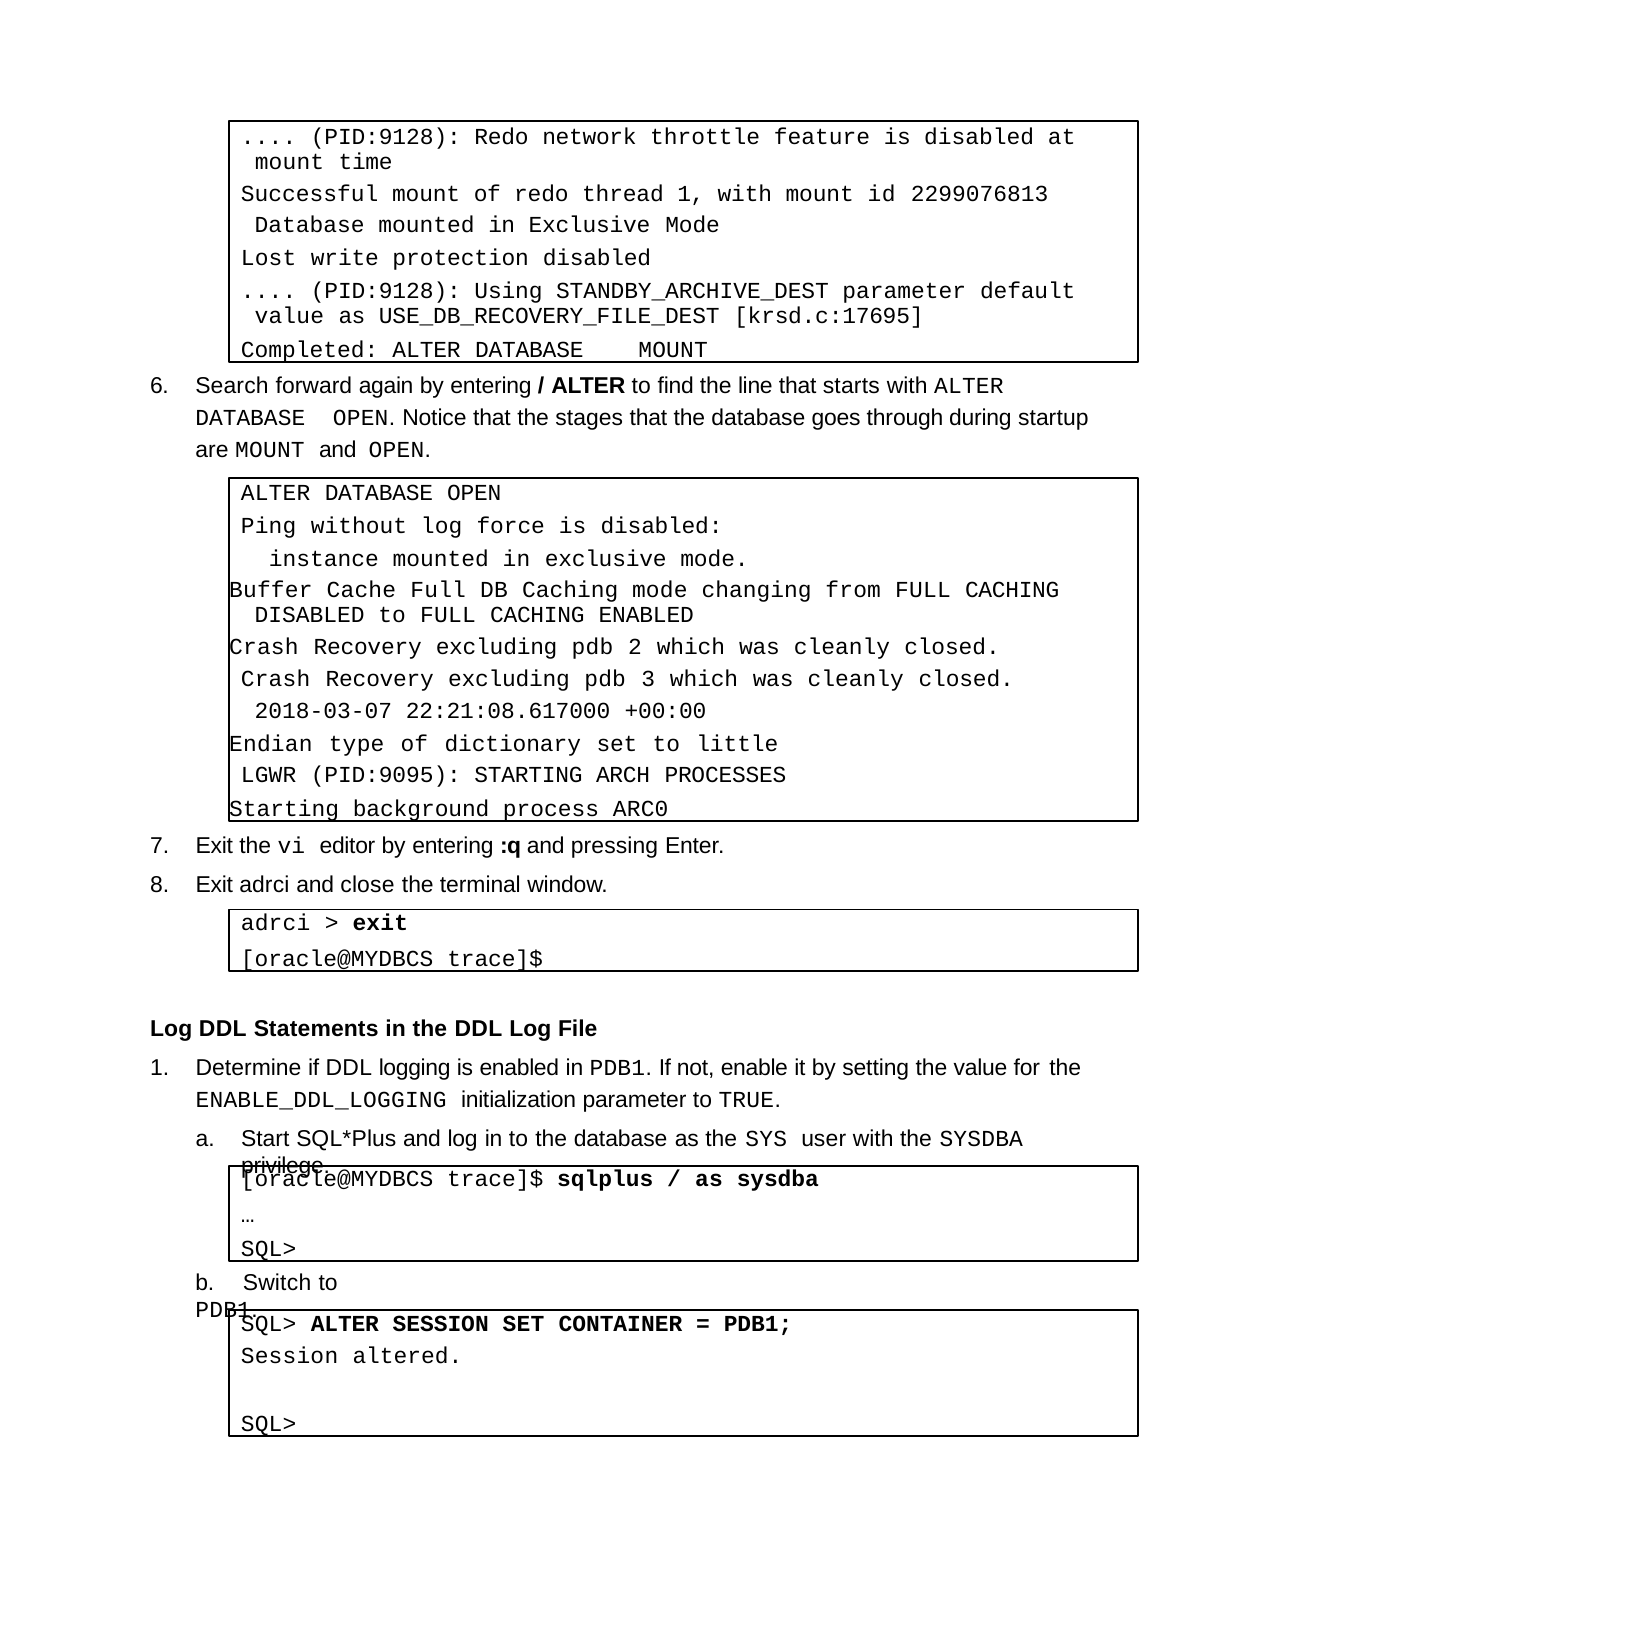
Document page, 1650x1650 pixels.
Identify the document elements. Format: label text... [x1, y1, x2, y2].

text_box adrci > exit [oracle@MYDBCS trace]$ [229, 909, 1138, 971]
text_box Log DDL Statements in the DDL Log File Determine if DDL logging is enabled in PDB1. If not, enable it by setting the value for the ENABLE_DDL_LOGGING initialization parameter to TRUE. Start SQL*Plus and log in to the database as the SYS user with the SYSDBA privilege. [148, 1000, 1107, 1179]
text_box [oracle@MYDBCS trace]$ sqlplus / as sysdba … SQL> [229, 1165, 1138, 1262]
text_box .... (PID:9128): Redo network throttle feature is disabled at mount time Successful mount of redo thread 1, with mount id 2299076813 Database mounted in Exclusive Mode Lost write protection disabled .... (PID:9128): Using STANDBY_ARCHIVE_DEST parameter default value as USE_DB_RECOVERY_FILE_DEST [krsd.c:17695] Completed: ALTER DATABASE MOUNT [229, 121, 1138, 362]
text_box 6. Search forward again by entering / ALTER to find the line that starts with ALTER DATABASE OPEN. Notice that the stages that the database goes through during startup are MOUNT and OPEN. [148, 363, 1129, 462]
text_box ALTER DATABASE OPEN Ping without log force is disabled: instance mounted in exclusive mode. Buffer Cache Full DB Caching mode changing from FULL CACHING DISABLED to FULL CACHING ENABLED Crash Recovery excluding pdb 2 which was cleanly closed. Crash Recovery excluding pdb 3 which was cleanly closed. 2018-03-07 22:21:08.617000 +00:00 Endian type of dictionary set to little LGWR (PID:9095): STARTING ARCH PROCESSES Starting background process ARC0 [229, 477, 1138, 822]
text_box b. Switch to PDB1. [193, 1264, 406, 1323]
text_box Exit the vi editor by entering :q and pressing Enter. Exit adrci and close the terminal window. [148, 817, 725, 898]
text_box SQL> ALTER SESSION SET CONTAINER = PDB1; Session altered. SQL> [229, 1309, 1138, 1437]
